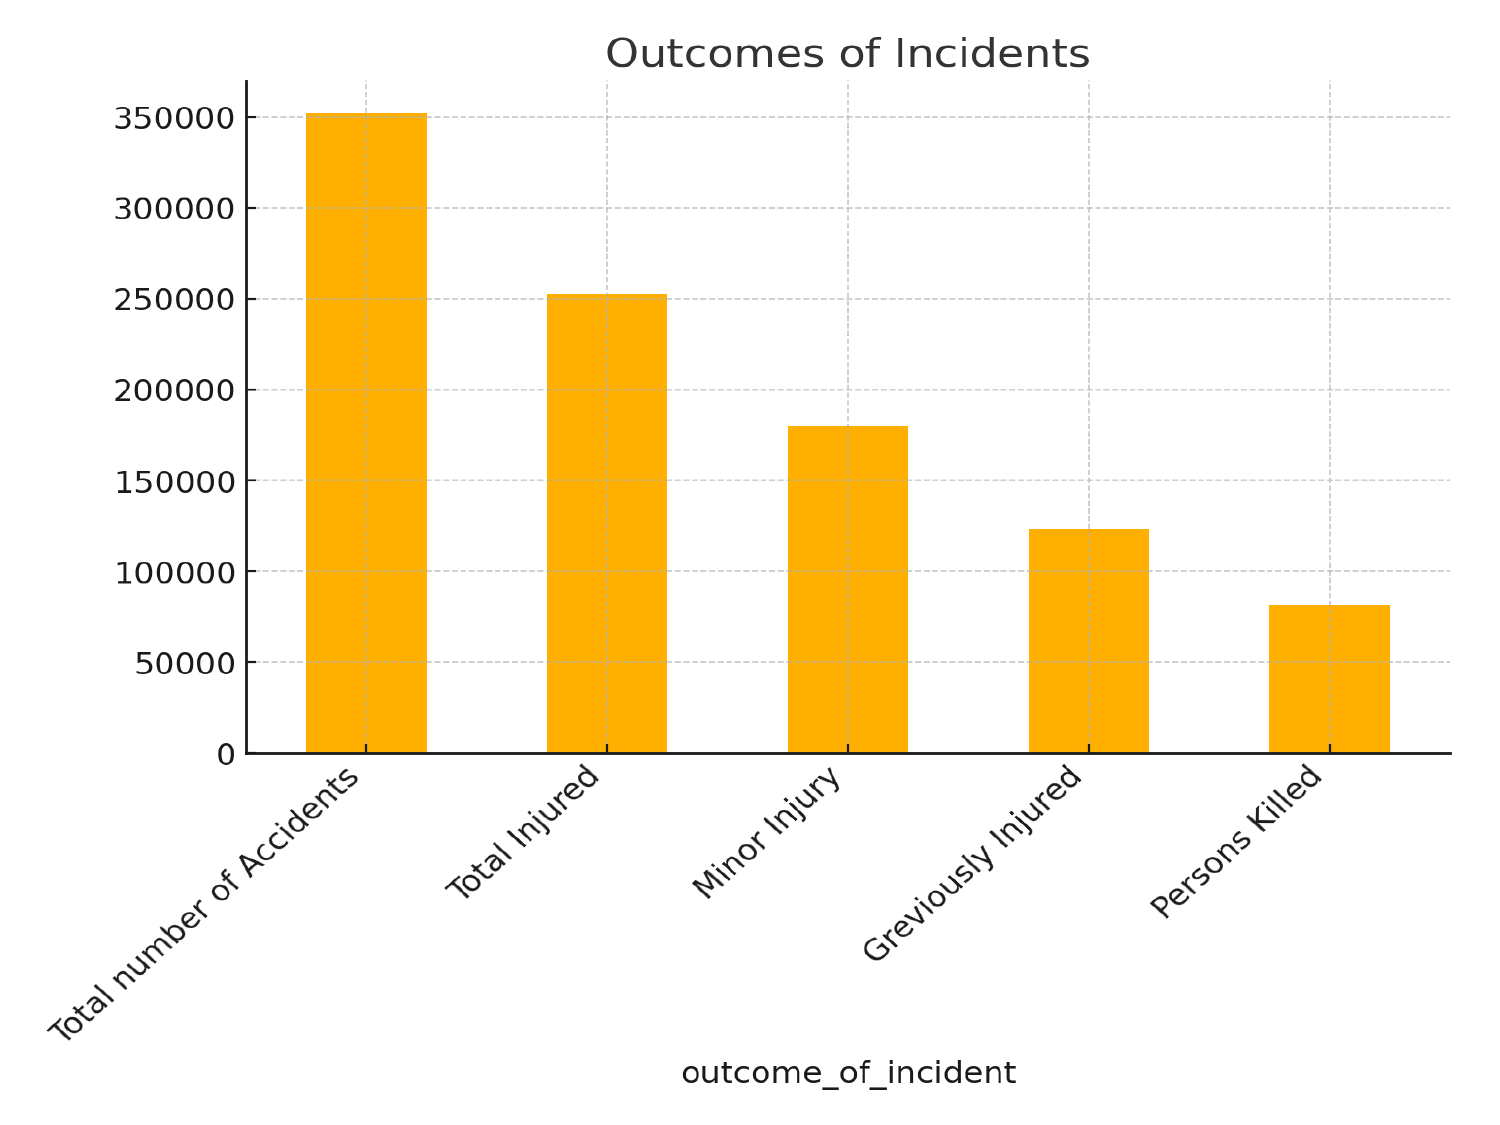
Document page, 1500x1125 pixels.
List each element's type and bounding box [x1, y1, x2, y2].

list [26, 19, 1469, 1106]
